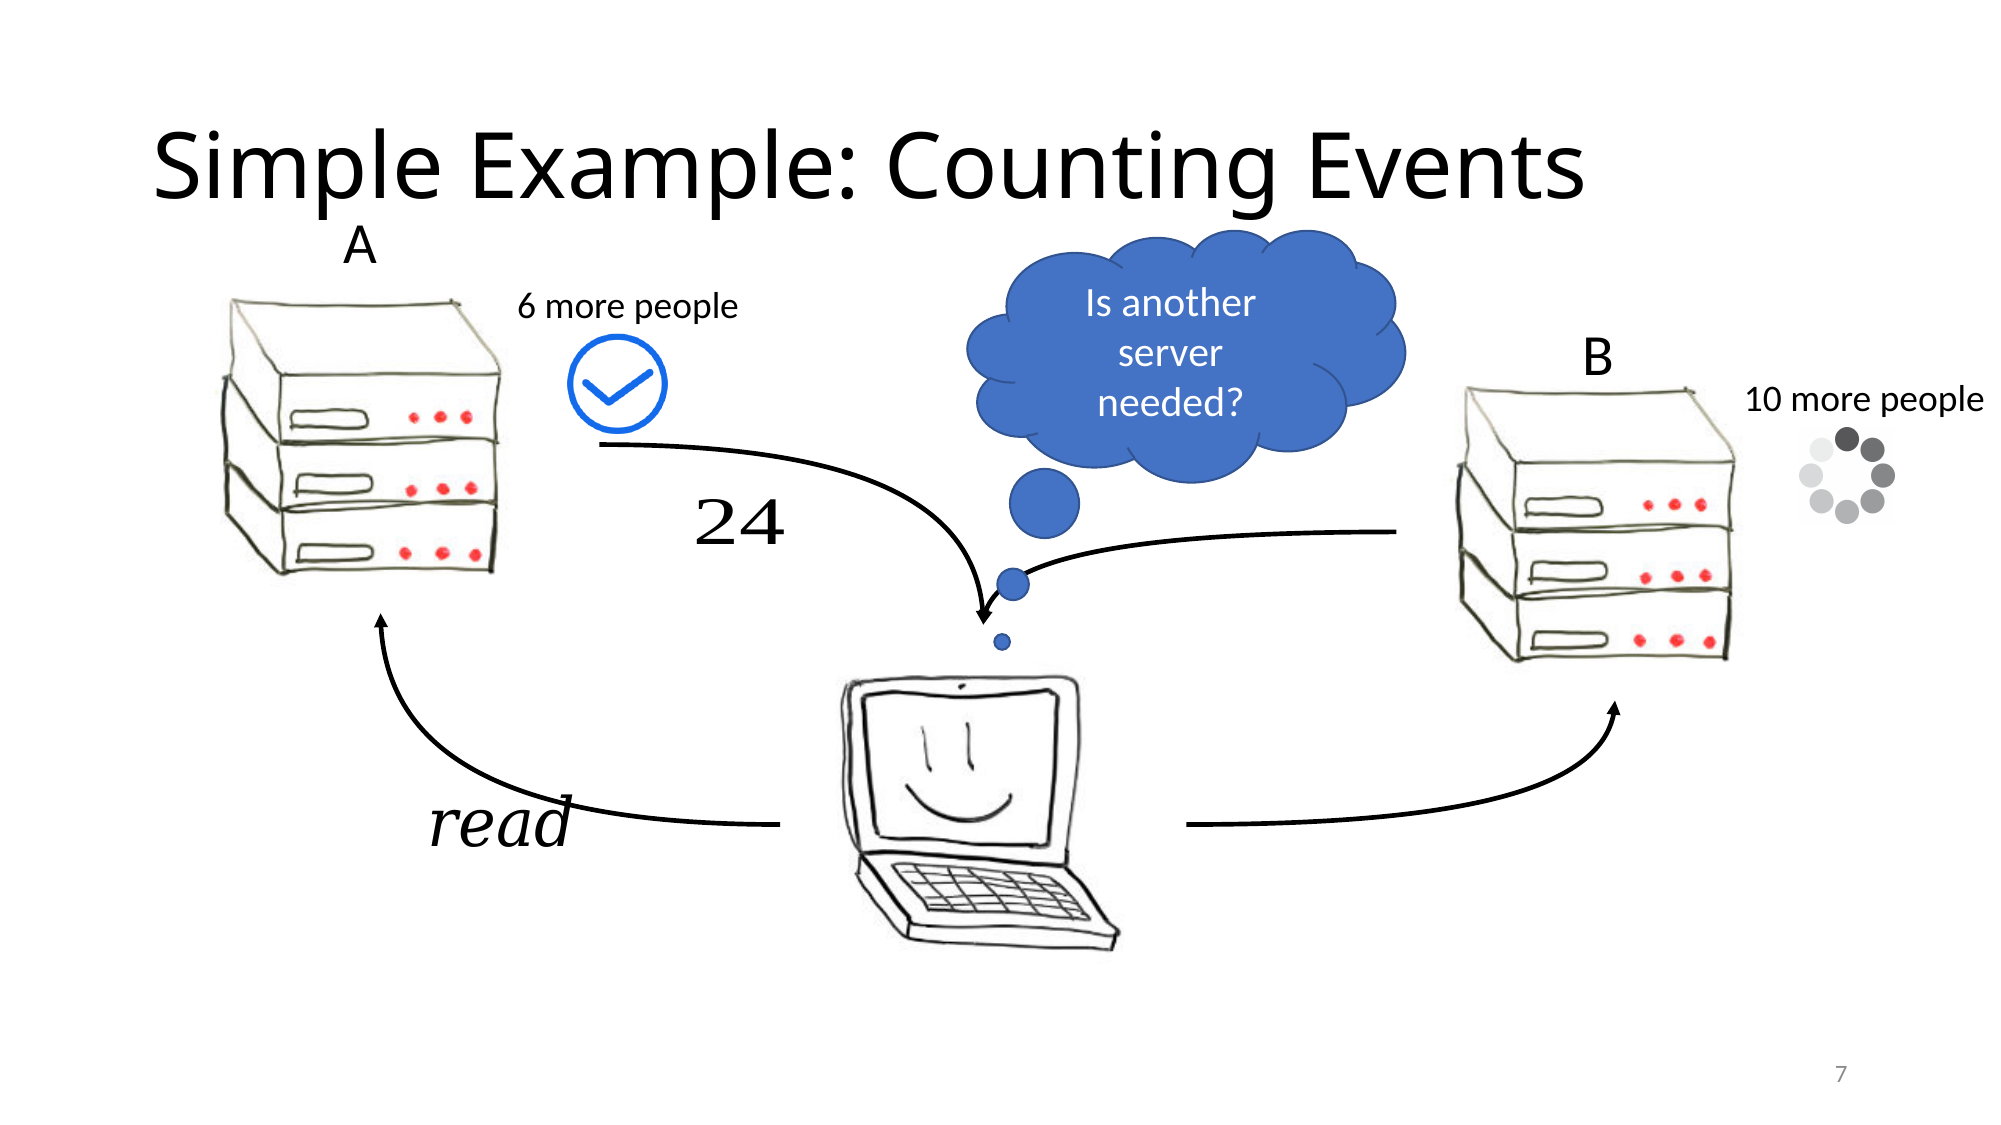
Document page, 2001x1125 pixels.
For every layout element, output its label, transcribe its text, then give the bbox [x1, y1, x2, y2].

text_box A [328, 198, 381, 275]
slide_number 7 [1412, 1042, 1863, 1103]
text_box B [1567, 309, 1620, 363]
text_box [380, 613, 781, 825]
text_box 10 more people [1834, 367, 2000, 427]
picture [780, 625, 1187, 1025]
title Simple Example: Counting Events [137, 59, 1863, 278]
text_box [599, 444, 967, 625]
picture [1396, 363, 1895, 701]
text_box 6 more people [502, 273, 779, 333]
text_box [967, 229, 1406, 650]
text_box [1186, 700, 1616, 825]
picture [161, 275, 692, 614]
